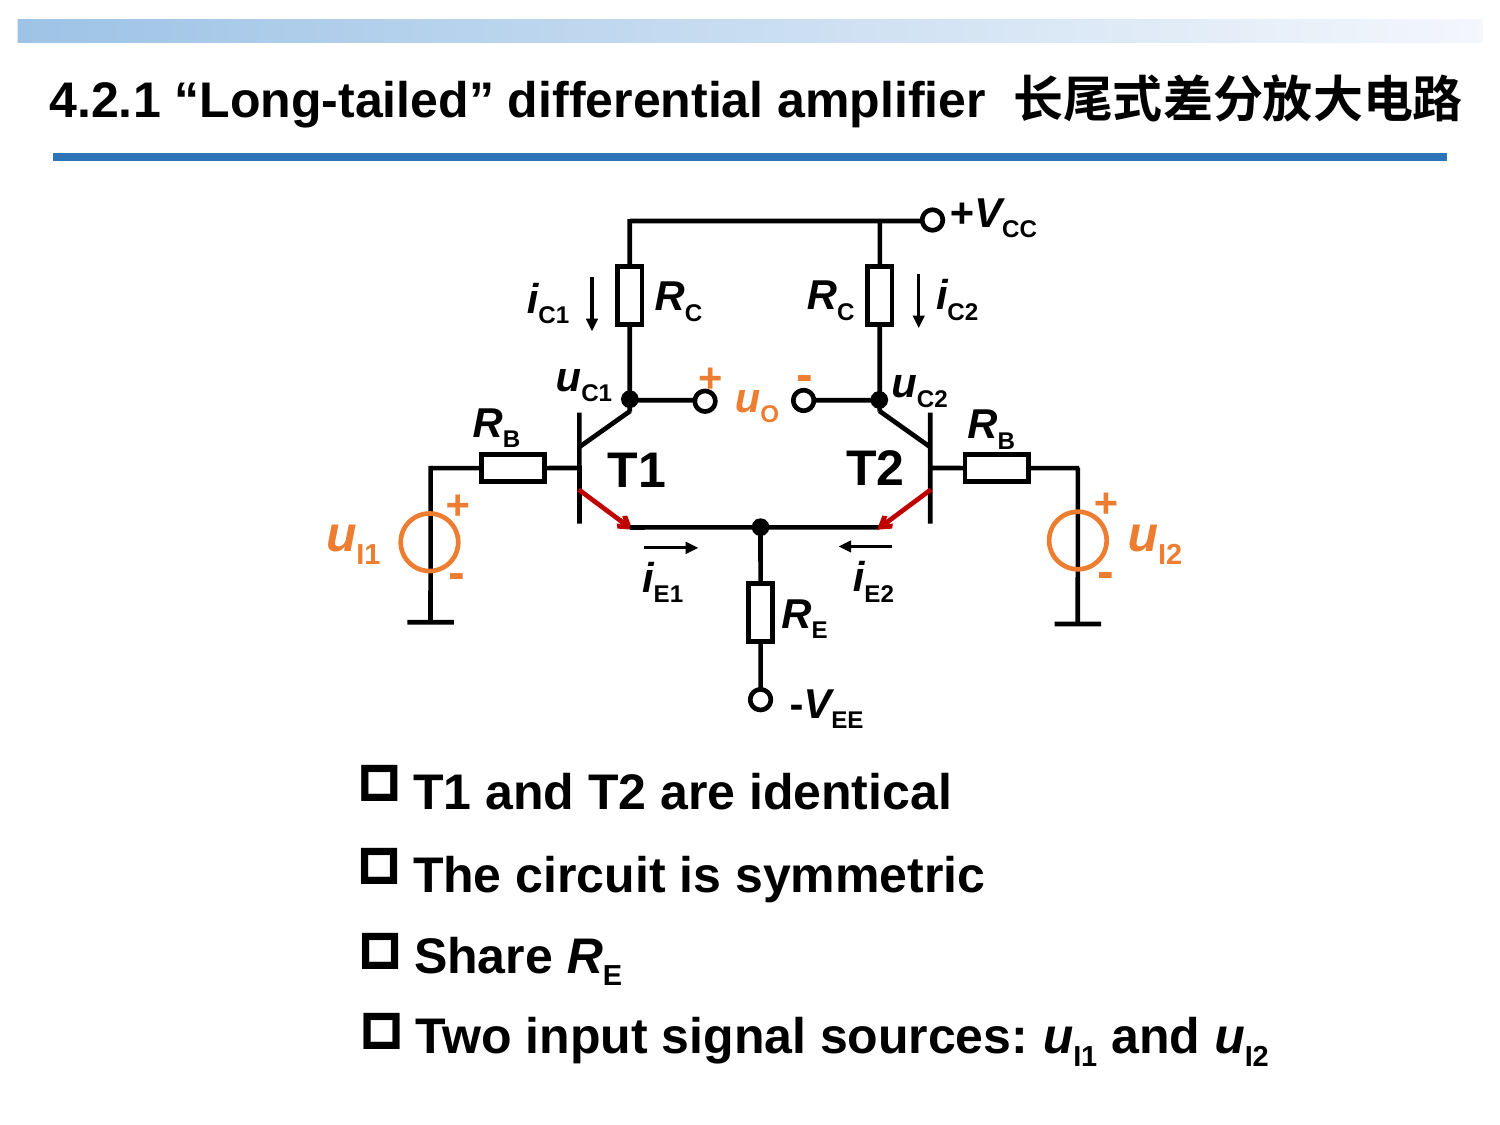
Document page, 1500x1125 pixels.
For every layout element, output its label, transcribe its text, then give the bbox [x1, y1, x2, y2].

text_box The circuit is symmetric [342, 835, 1113, 911]
text_box Two input signal sources: uI1 and uI2 [344, 996, 1393, 1080]
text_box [311, 178, 1211, 747]
text_box [52, 152, 1448, 162]
text_box Share RE [343, 915, 857, 999]
text_box 4.2.1 “Long-tailed” differential amplifier 长尾式差分放大电路 [24, 59, 1488, 135]
text_box T1 and T2 are identical [342, 752, 1040, 828]
text_box [17, 18, 1483, 44]
